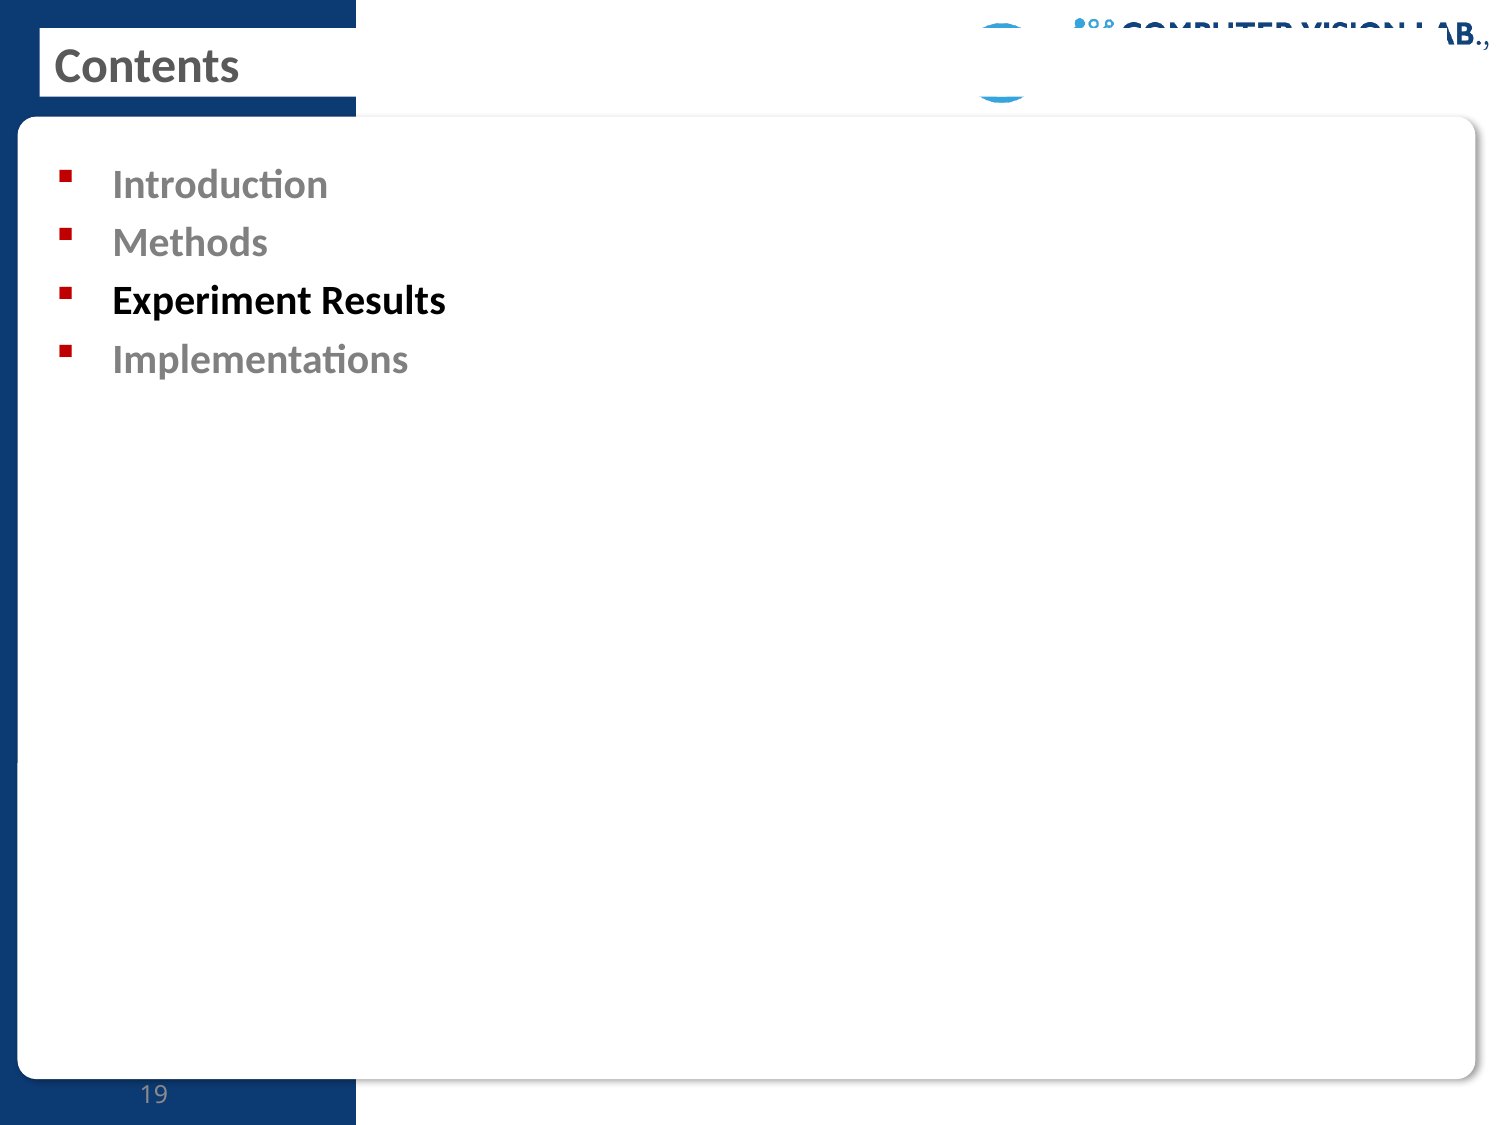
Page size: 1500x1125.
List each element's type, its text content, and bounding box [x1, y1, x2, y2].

title Contents [39, 28, 1447, 97]
picture [870, 17, 1494, 122]
slide_number 19 [24, 1065, 183, 1125]
text_box Introduction Methods Experiment Results Implementations [41, 148, 1447, 1047]
